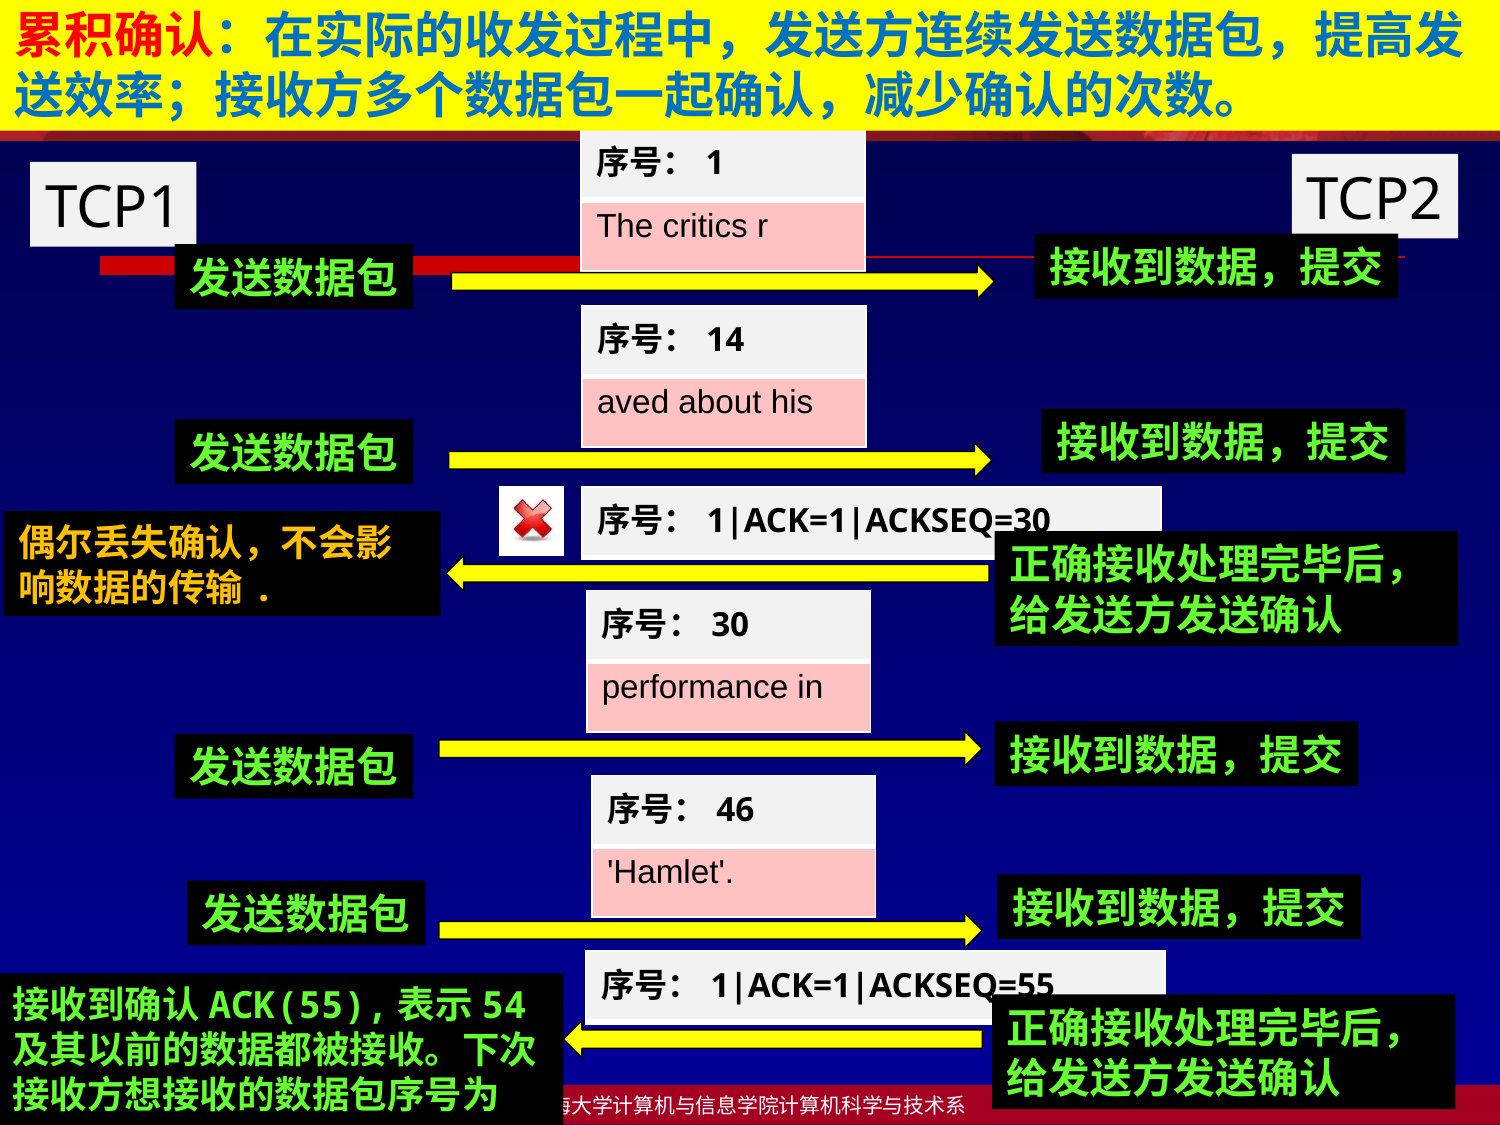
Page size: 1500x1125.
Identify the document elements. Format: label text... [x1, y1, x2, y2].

text_box [438, 731, 983, 767]
table_cell The critics r [582, 203, 864, 270]
table_header 序号：30 [588, 591, 870, 659]
table_cell performance in [588, 664, 870, 731]
table_cell aved about his [583, 379, 865, 446]
text_box 正确接收处理完毕后，给发送方发送确认 [994, 531, 1459, 646]
text_box 接收到数据，提交 [994, 721, 1359, 787]
text_box [451, 263, 995, 300]
picture [498, 486, 564, 556]
text_box 发送数据包 [174, 244, 414, 309]
picture [866, 131, 1500, 141]
text_box 正确接收处理完毕后，给发送方发送确认 [992, 994, 1456, 1110]
table_header 序号：1 [582, 131, 864, 197]
text_box [564, 1020, 983, 1058]
text_box TCP2 [1291, 153, 1459, 239]
table_cell 'Hamlet'. [593, 849, 875, 916]
picture [0, 131, 580, 141]
text_box 偶尔丢失确认，不会影响数据的传输. [3, 511, 441, 616]
table_header 序号：1|ACK=1|ACKSEQ=30 [583, 488, 1160, 555]
text_box 发送数据包 [174, 733, 414, 799]
text_box [438, 912, 983, 949]
text_box 接收到数据，提交 [997, 874, 1361, 940]
text_box 发送数据包 [174, 419, 414, 485]
text_box [448, 442, 993, 478]
table_header 序号：14 [583, 306, 865, 374]
text_box TCP1 [30, 161, 197, 247]
text_box 发送数据包 [187, 880, 426, 946]
text_box 累积确认：在实际的收发过程中，发送方连续发送数据包，提高发送效率；接收方多个数据包一起确认，减少确认的次数。 [0, 0, 1500, 131]
text_box 接收到确认ACK(55),表示54及其以前的数据都被接收。下次接收方想接收的数据包序号为55. [0, 973, 564, 1125]
text_box [445, 555, 990, 591]
text_box 接收到数据，提交 [1041, 408, 1406, 474]
table_header 序号：46 [593, 776, 875, 844]
table_header 序号：1|ACK=1|ACKSEQ=55 [587, 952, 1164, 1019]
text_box 接收到数据，提交 [1034, 233, 1399, 299]
